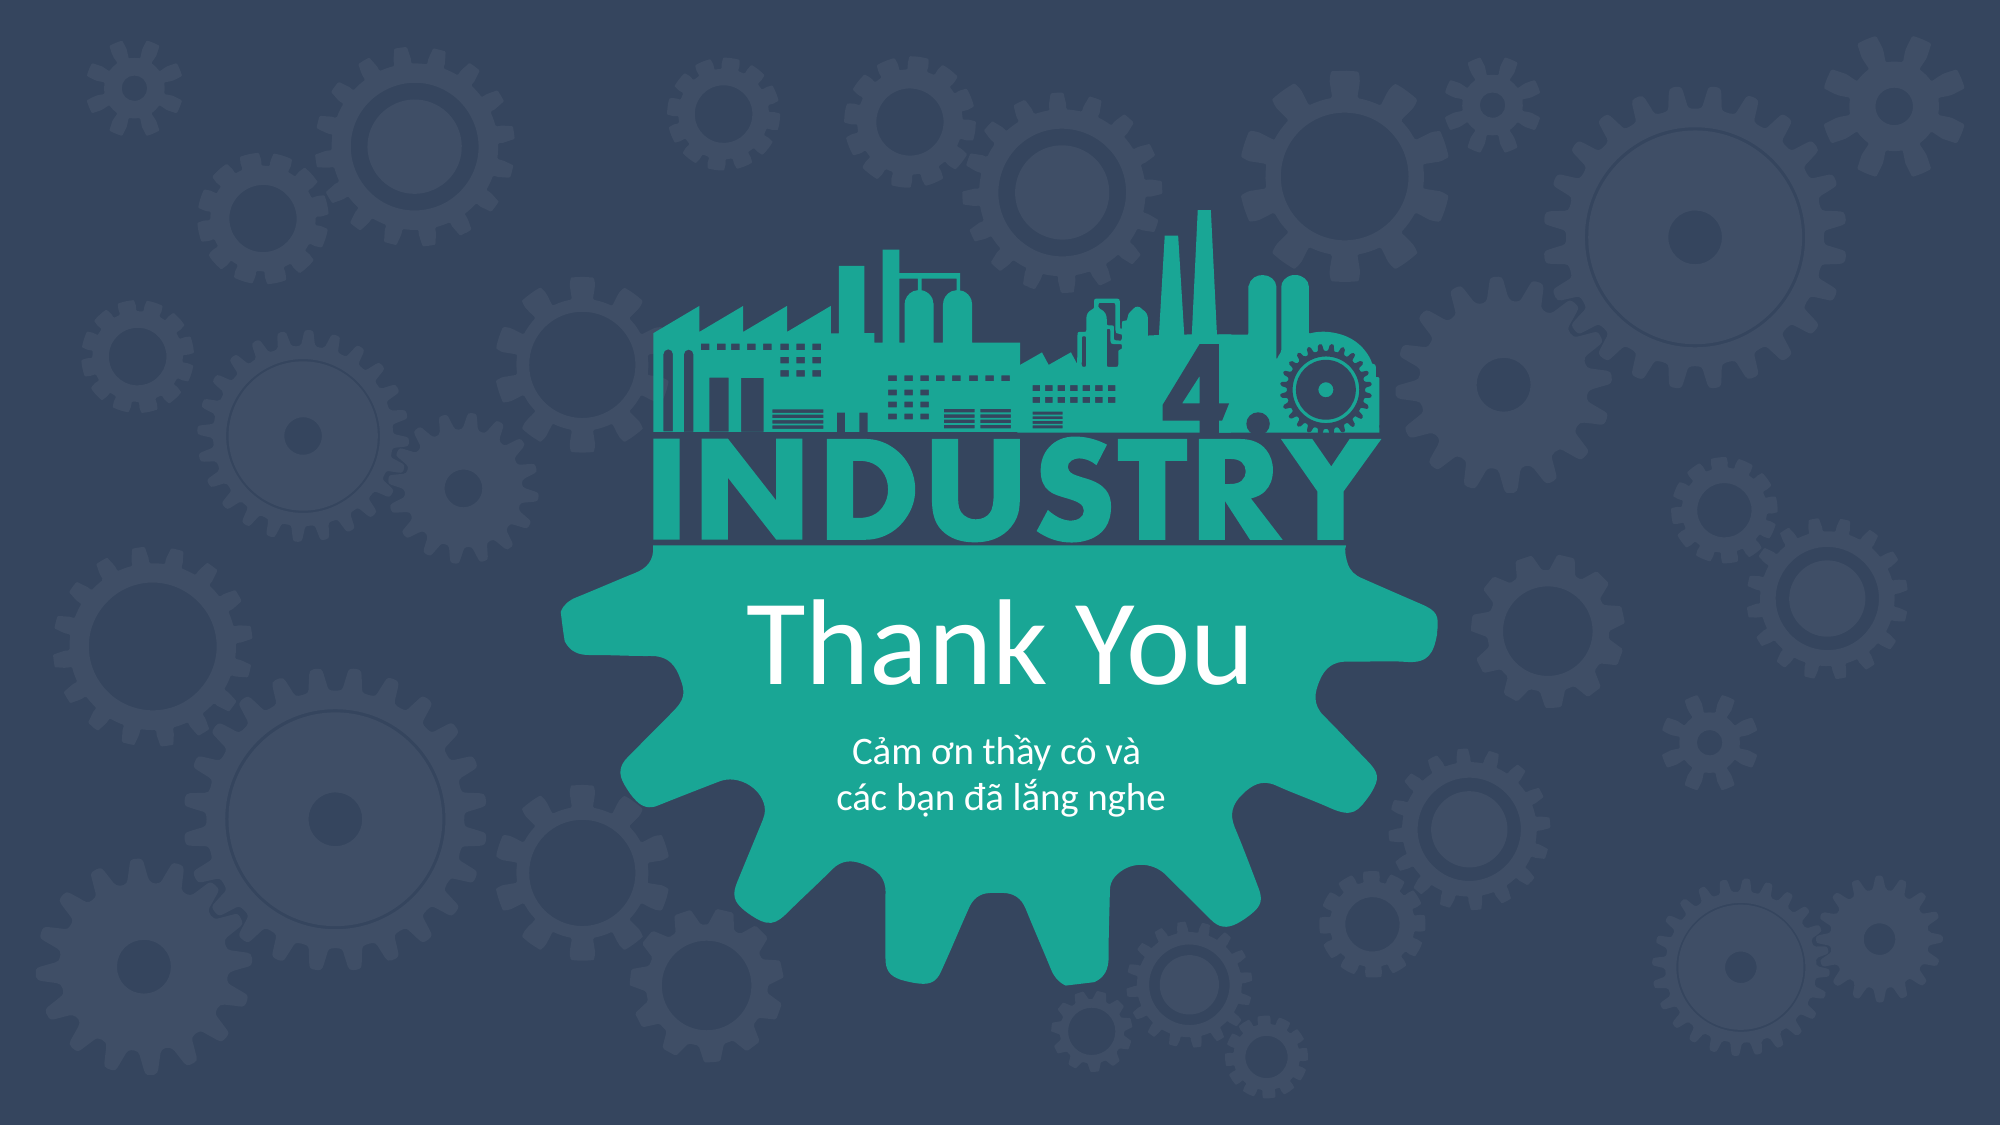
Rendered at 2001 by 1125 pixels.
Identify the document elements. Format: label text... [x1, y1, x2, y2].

text_box [1356, 574, 1438, 663]
text_box [701, 438, 803, 540]
text_box Thank You [645, 554, 1356, 717]
text_box [931, 438, 1020, 543]
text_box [1280, 344, 1372, 436]
text_box [1198, 438, 1283, 540]
text_box [1036, 436, 1112, 543]
text_box [653, 438, 680, 540]
text_box [1117, 438, 1188, 540]
text_box [826, 438, 916, 540]
text_box [560, 567, 645, 657]
text_box [734, 826, 1261, 986]
text_box [652, 545, 1347, 554]
text_box [620, 739, 645, 807]
text_box Cảm ơn thầy cô và các bạn đã lắng nghe [645, 718, 1356, 826]
text_box [1280, 438, 1382, 540]
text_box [653, 210, 1380, 433]
text_box [1356, 749, 1377, 811]
